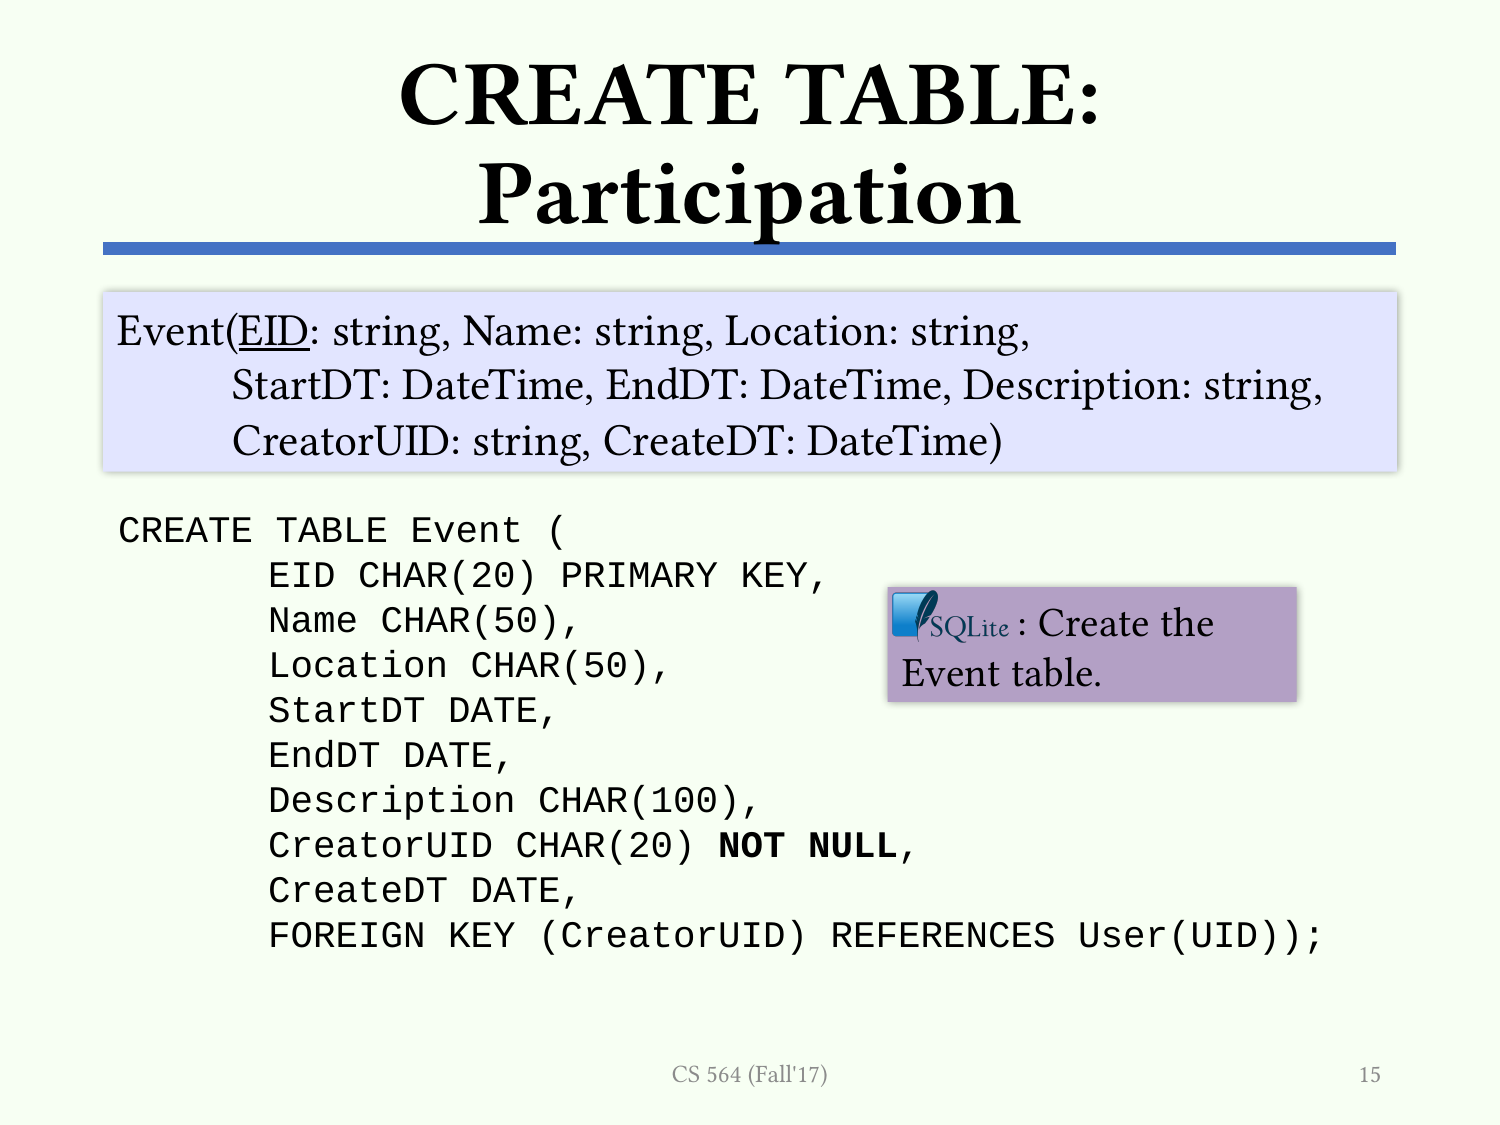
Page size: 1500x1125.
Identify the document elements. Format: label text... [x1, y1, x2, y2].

title CREATE TABLE: Participation [103, 35, 1397, 253]
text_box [887, 587, 1297, 704]
slide_number 15 [1059, 1042, 1397, 1103]
footer CS 564 (Fall'17) [496, 1042, 1004, 1103]
text_box CREATE TABLE Event ( EID CHAR(20) PRIMARY KEY, Name CHAR(50), Location CHAR(50), StartDT DATE, EndDT DATE, Description CHAR(100), CreatorUID CHAR(20) NOT NULL, CreateDT DATE, FOREIGN KEY (CreatorUID) REFERENCES User(UID)); [103, 497, 1397, 1020]
text_box Event(EID: string, Name: string, Location: string, StartDT: DateTime, EndDT: DateTime, Description: string, CreatorUID: string, CreateDT: DateTime) [103, 291, 1397, 472]
